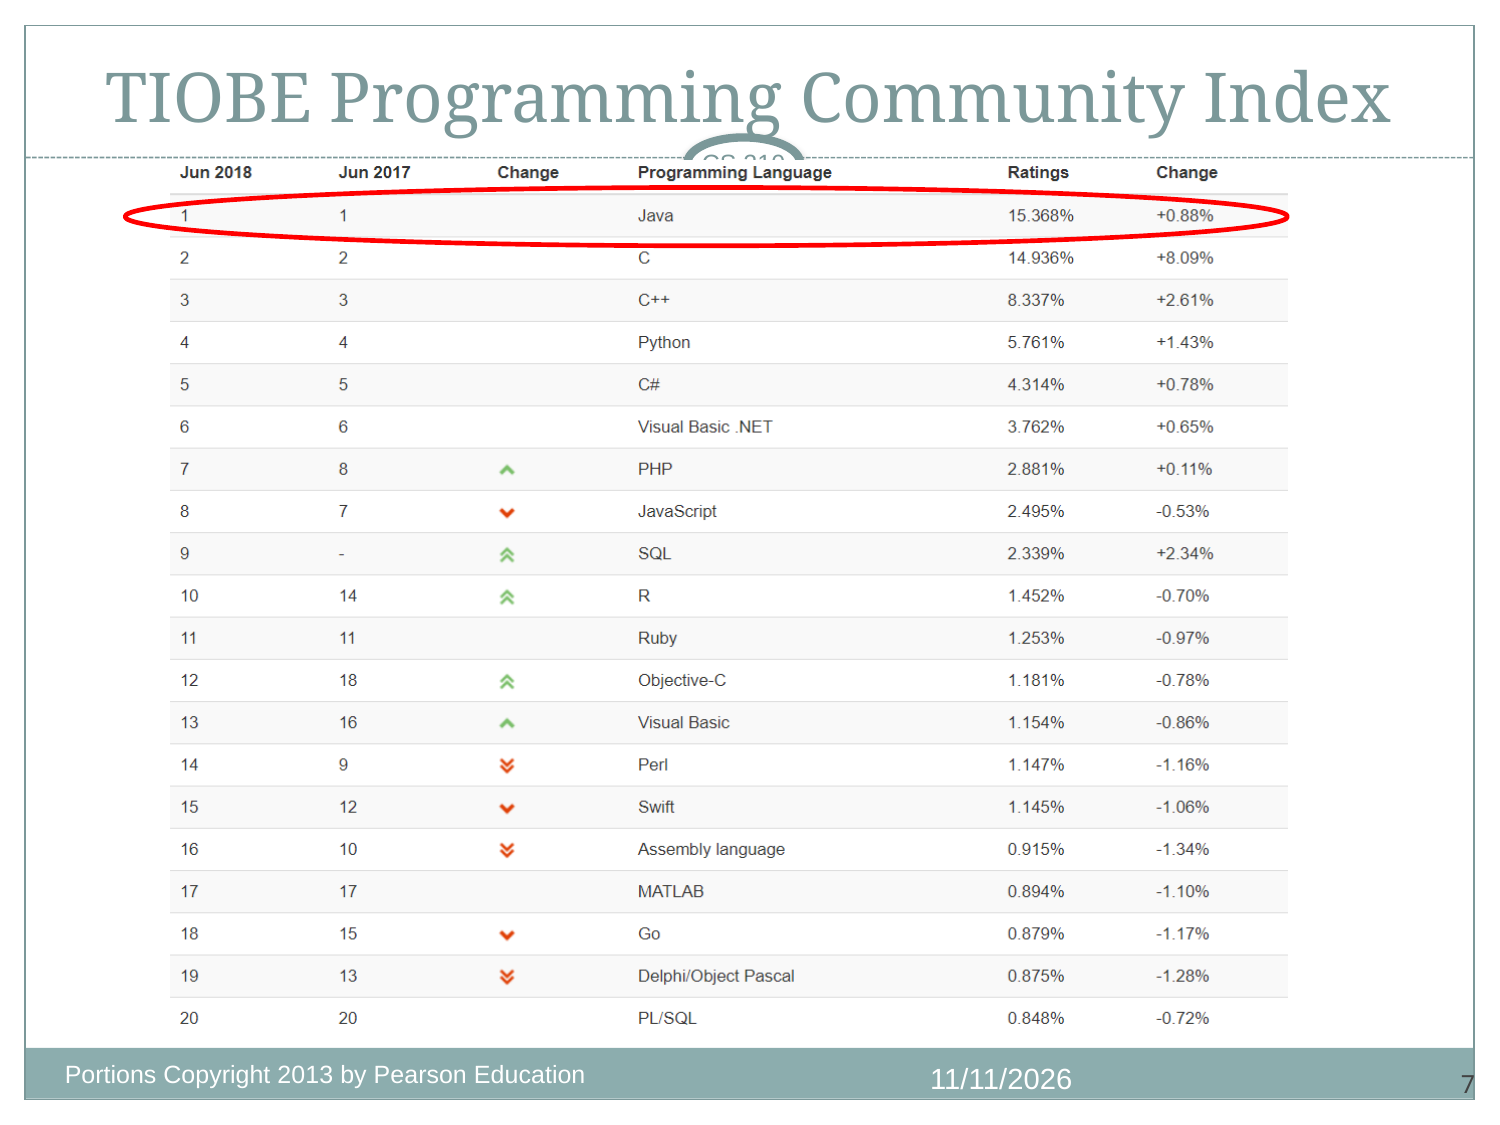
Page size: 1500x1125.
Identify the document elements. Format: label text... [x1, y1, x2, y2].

slide_number CS 210 [675, 144, 813, 157]
title TIOBE Programming Community Index [49, 37, 1450, 144]
footer Portions Copyright 2013 by Pearson Education [50, 1051, 663, 1112]
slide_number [837, 1052, 1088, 1113]
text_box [124, 160, 1301, 1038]
